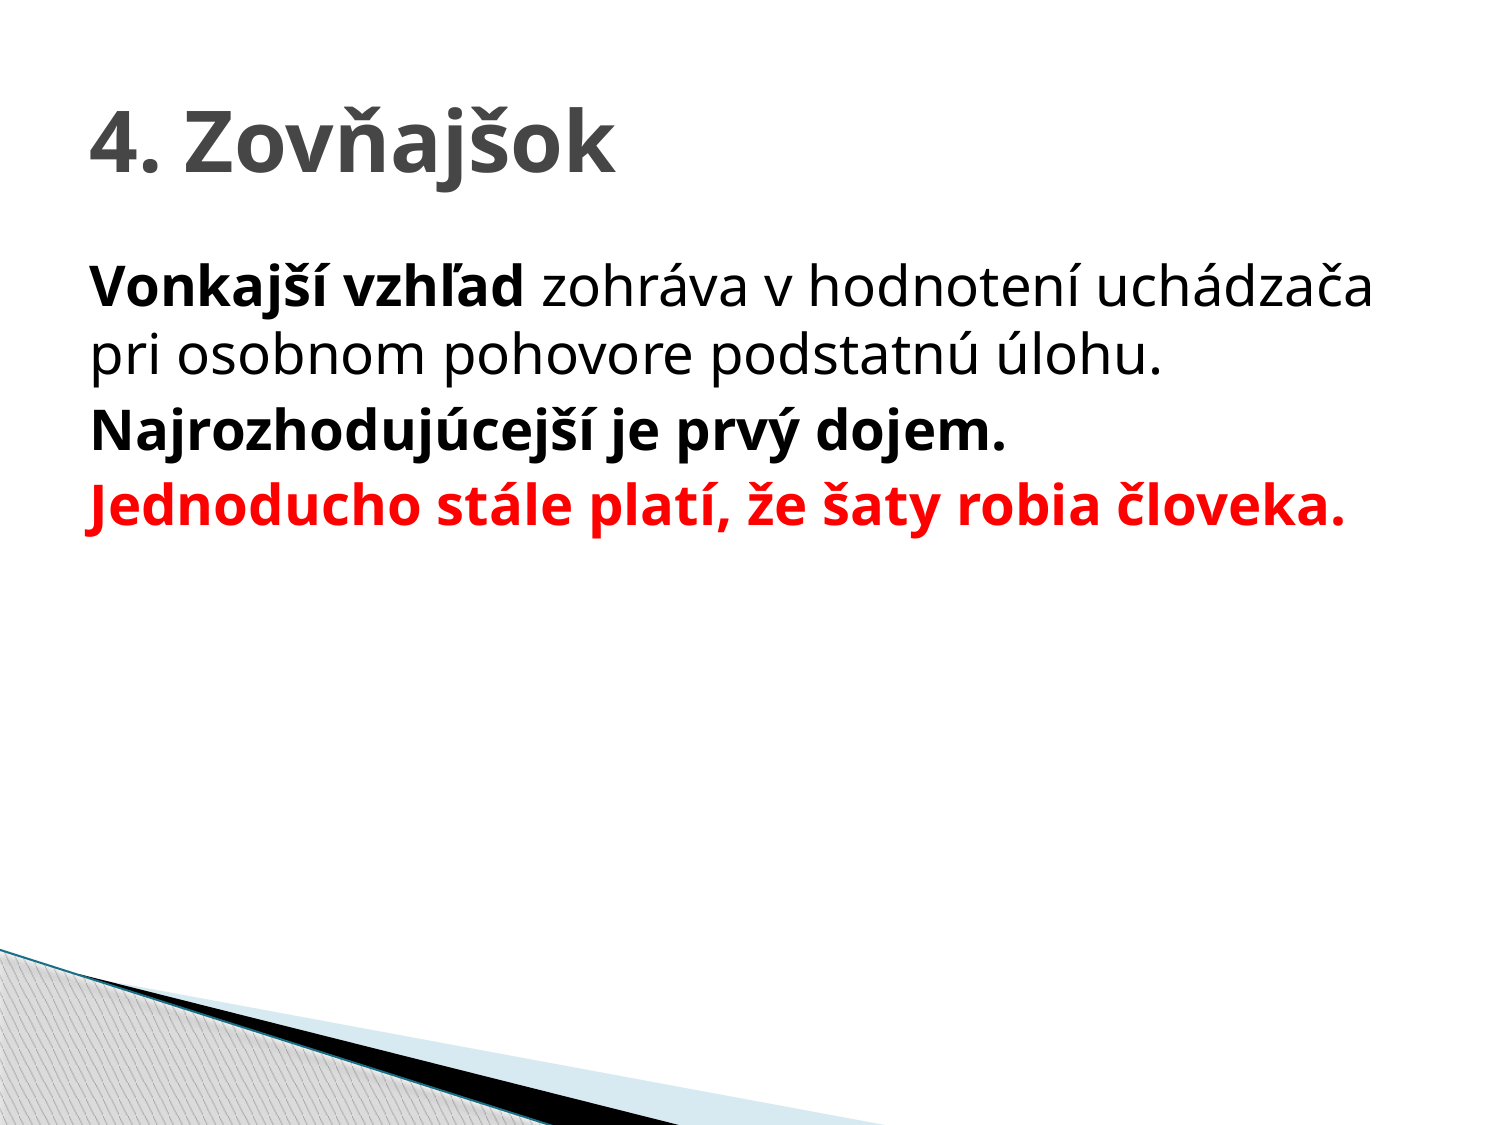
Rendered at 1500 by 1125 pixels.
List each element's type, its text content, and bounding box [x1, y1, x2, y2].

title 4. Zovňajšok [75, 45, 1425, 233]
list Vonkajší vzhľad zohráva v hodnotení uchádzača pri osobnom pohovore podstatnú úlohu. Najrozhodujúcejší je prvý dojem. Jednoducho stále platí, že šaty robia človeka. [75, 243, 1425, 986]
